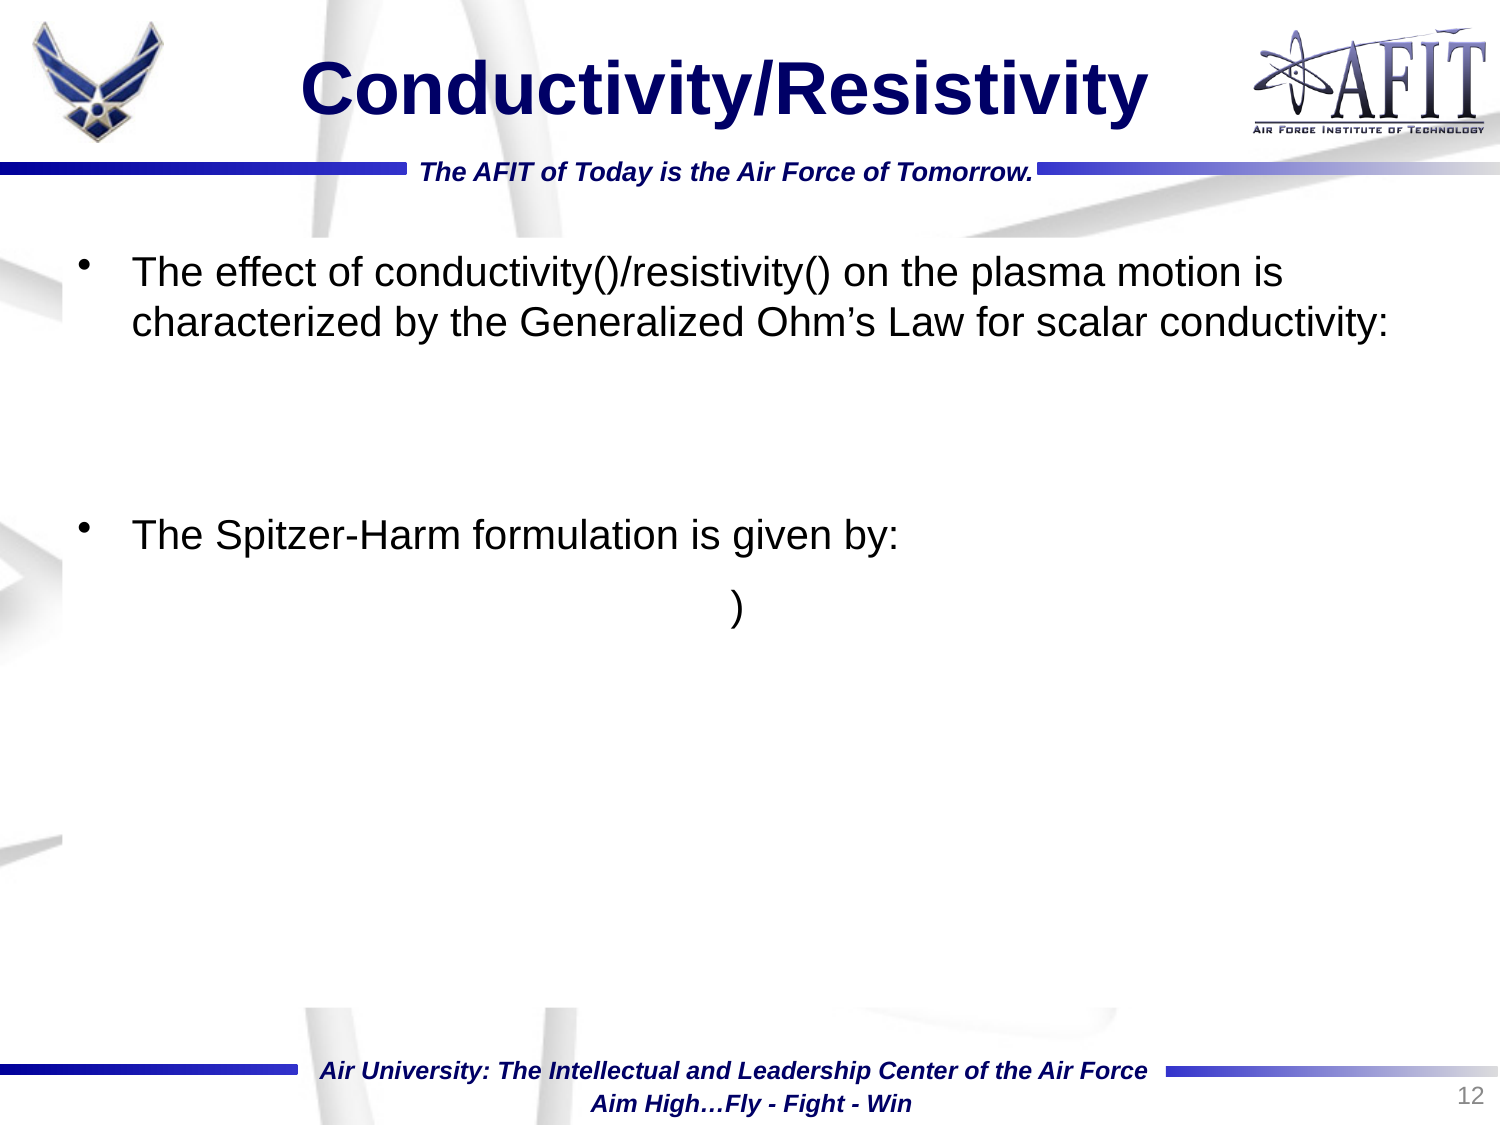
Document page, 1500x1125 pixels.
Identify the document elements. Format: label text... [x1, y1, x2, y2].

title Conductivity/Resistivity [87, 0, 1363, 169]
picture [594, 169, 601, 179]
picture [994, 169, 1001, 179]
picture [1363, 0, 1500, 162]
picture [916, 169, 923, 179]
picture [957, 169, 964, 179]
picture [868, 169, 875, 179]
picture [0, 0, 87, 162]
picture [545, 169, 552, 179]
picture [610, 169, 616, 179]
slide_number 12 [1149, 1065, 1500, 1125]
picture [0, 169, 1500, 1125]
picture [803, 169, 810, 179]
